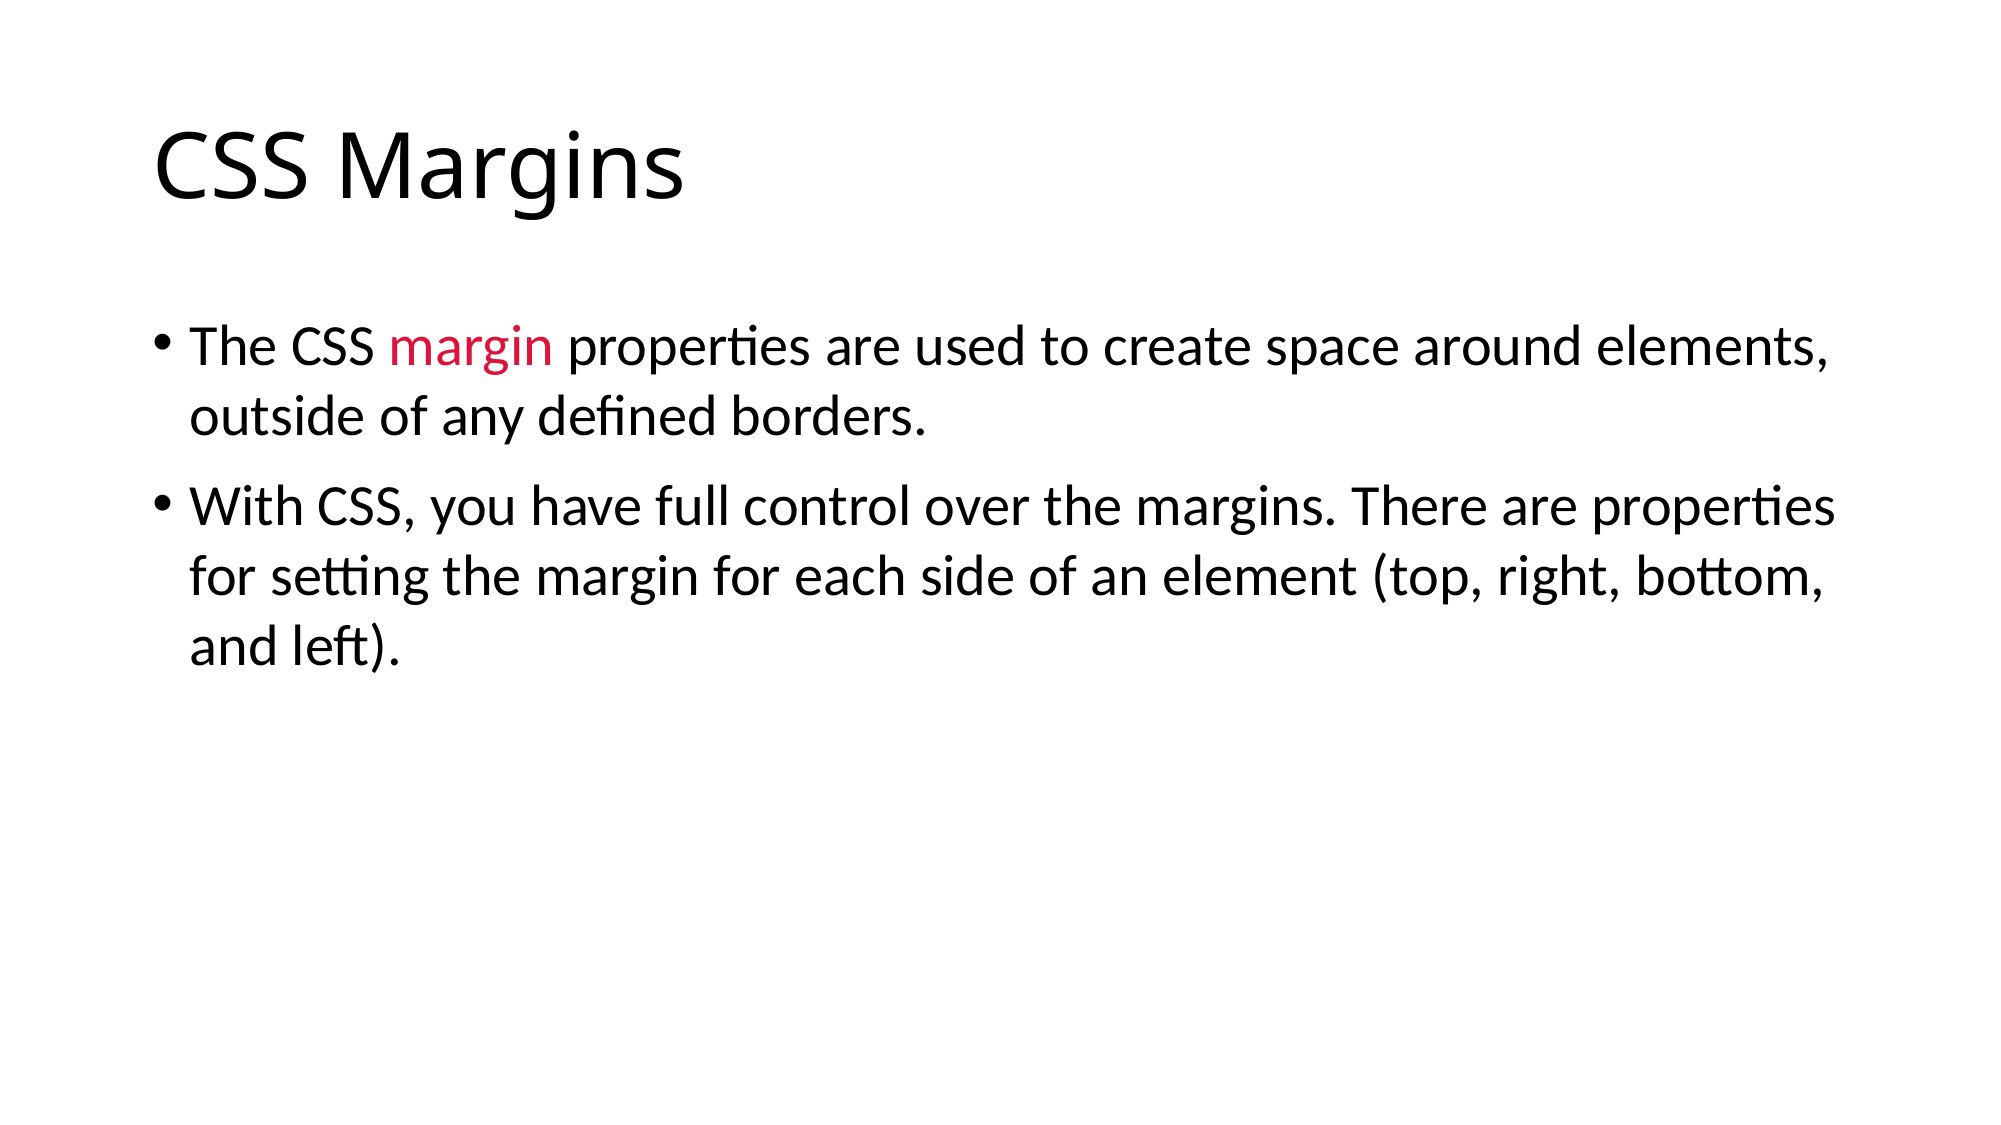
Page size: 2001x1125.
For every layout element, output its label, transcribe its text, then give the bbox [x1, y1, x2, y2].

list The CSS margin properties are used to create space around elements, outside of any defined borders. With CSS, you have full control over the margins. There are properties for setting the margin for each side of an element (top, right, bottom, and left). [137, 299, 1863, 1014]
title CSS Margins [137, 59, 1863, 278]
